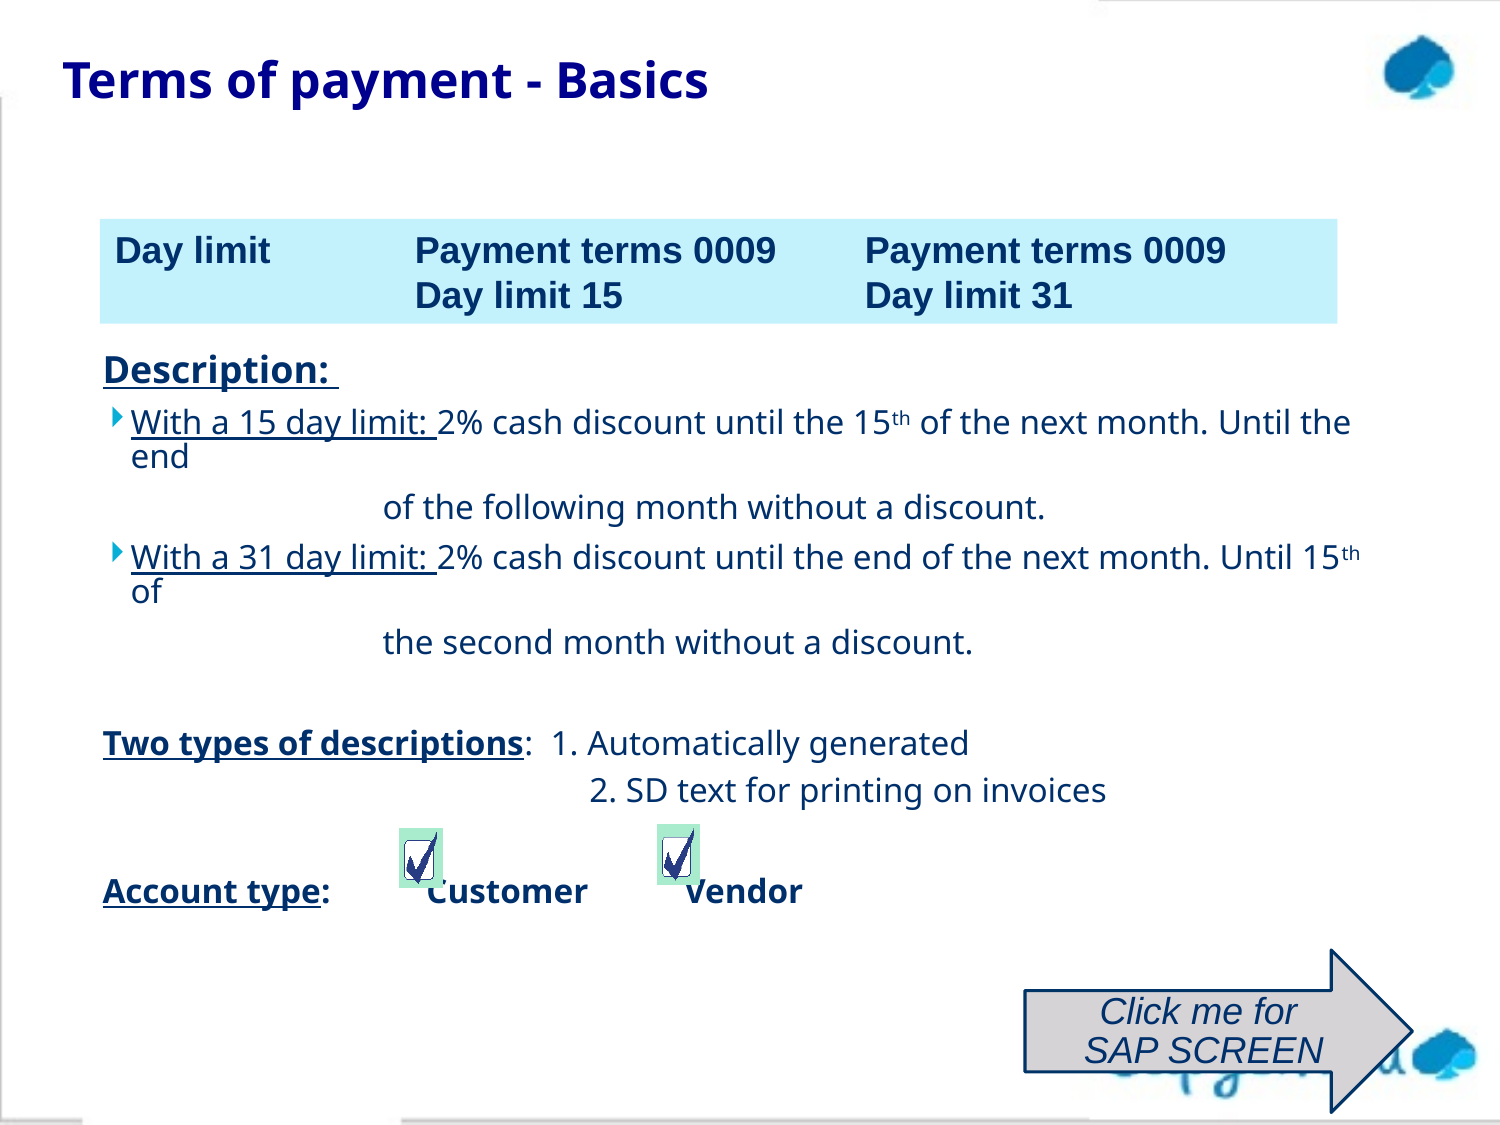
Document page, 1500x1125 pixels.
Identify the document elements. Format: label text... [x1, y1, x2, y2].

text_box Day limit Payment terms 0009 Payment terms 0009 Day limit 15 Day limit 31 [99, 218, 1338, 324]
title Terms of payment - Basics [32, 36, 1407, 127]
text_box Click me for SAP SCREEN [1024, 949, 1413, 1113]
list Description: With a 15 day limit: 2% cash discount until the 15th of the next month. Until the end of the following month without a discount. With a 31 day limit: 2% cash discount until the end of the next month. Until 15th of the second month without a discount. Two types of descriptions: 1. Automatically generated 2. SD text for printing on invoices Account type: Customer Vendor [87, 149, 1399, 949]
picture [0, 0, 1500, 1125]
